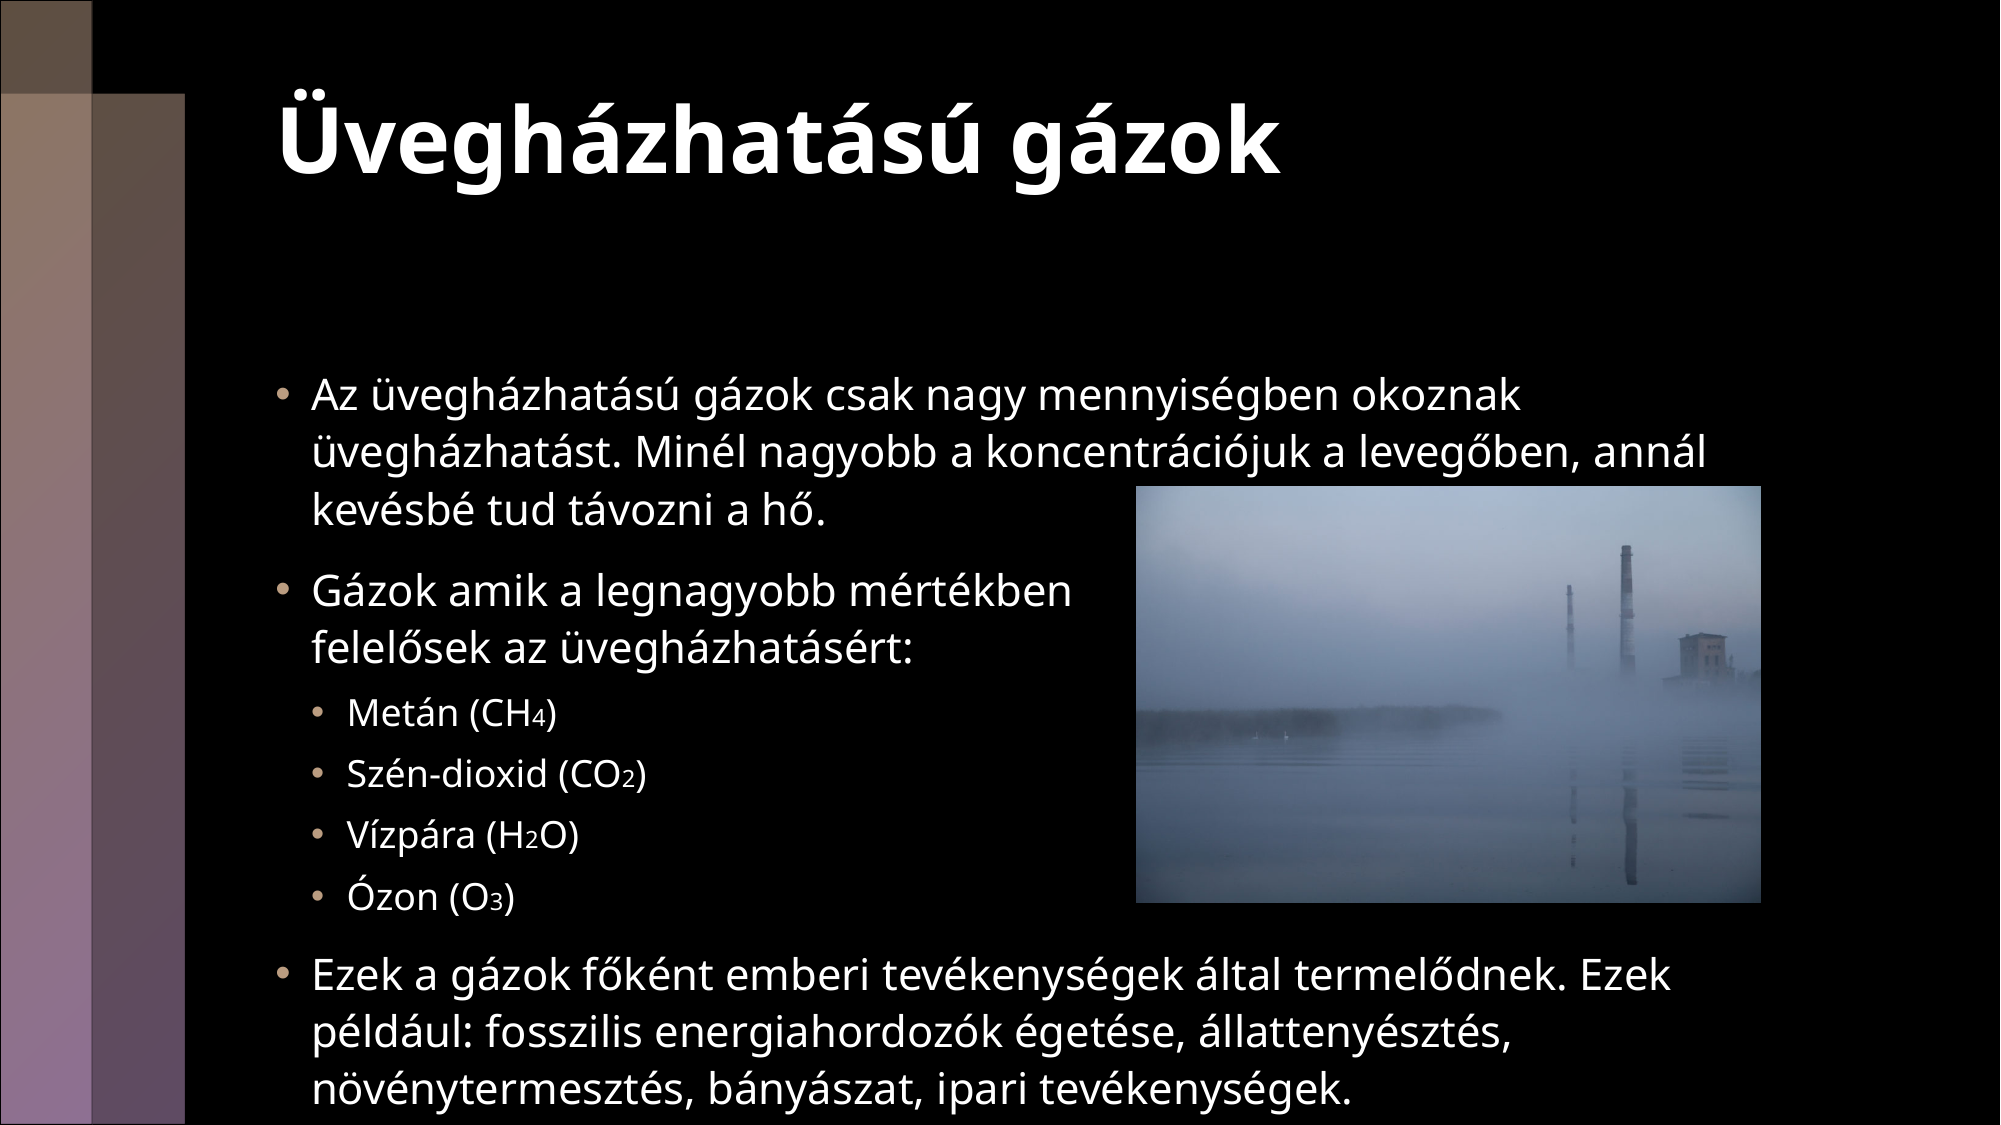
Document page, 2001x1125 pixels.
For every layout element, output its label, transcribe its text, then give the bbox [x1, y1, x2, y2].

list Az üvegházhatású gázok csak nagy mennyiségben okoznak üvegházhatást. Minél nagyobb a koncentrációjuk a levegőben, annál kevésbé tud távozni a hő. Gázok amik a legnagyobb mértékben felelősek az üvegházhatásért: Metán (CH4) Szén-dioxid (CO2) Vízpára (H2O) Ózon (O3) Ezek a gázok főként emberi tevékenységek által termelődnek. Ezek például: fosszilis energiahordozók égetése, állattenyésztés, növénytermesztés, bányászat, ipari tevékenységek. [260, 354, 1817, 1125]
picture [1136, 486, 1761, 903]
title Üvegházhatású gázok [260, 74, 1817, 329]
